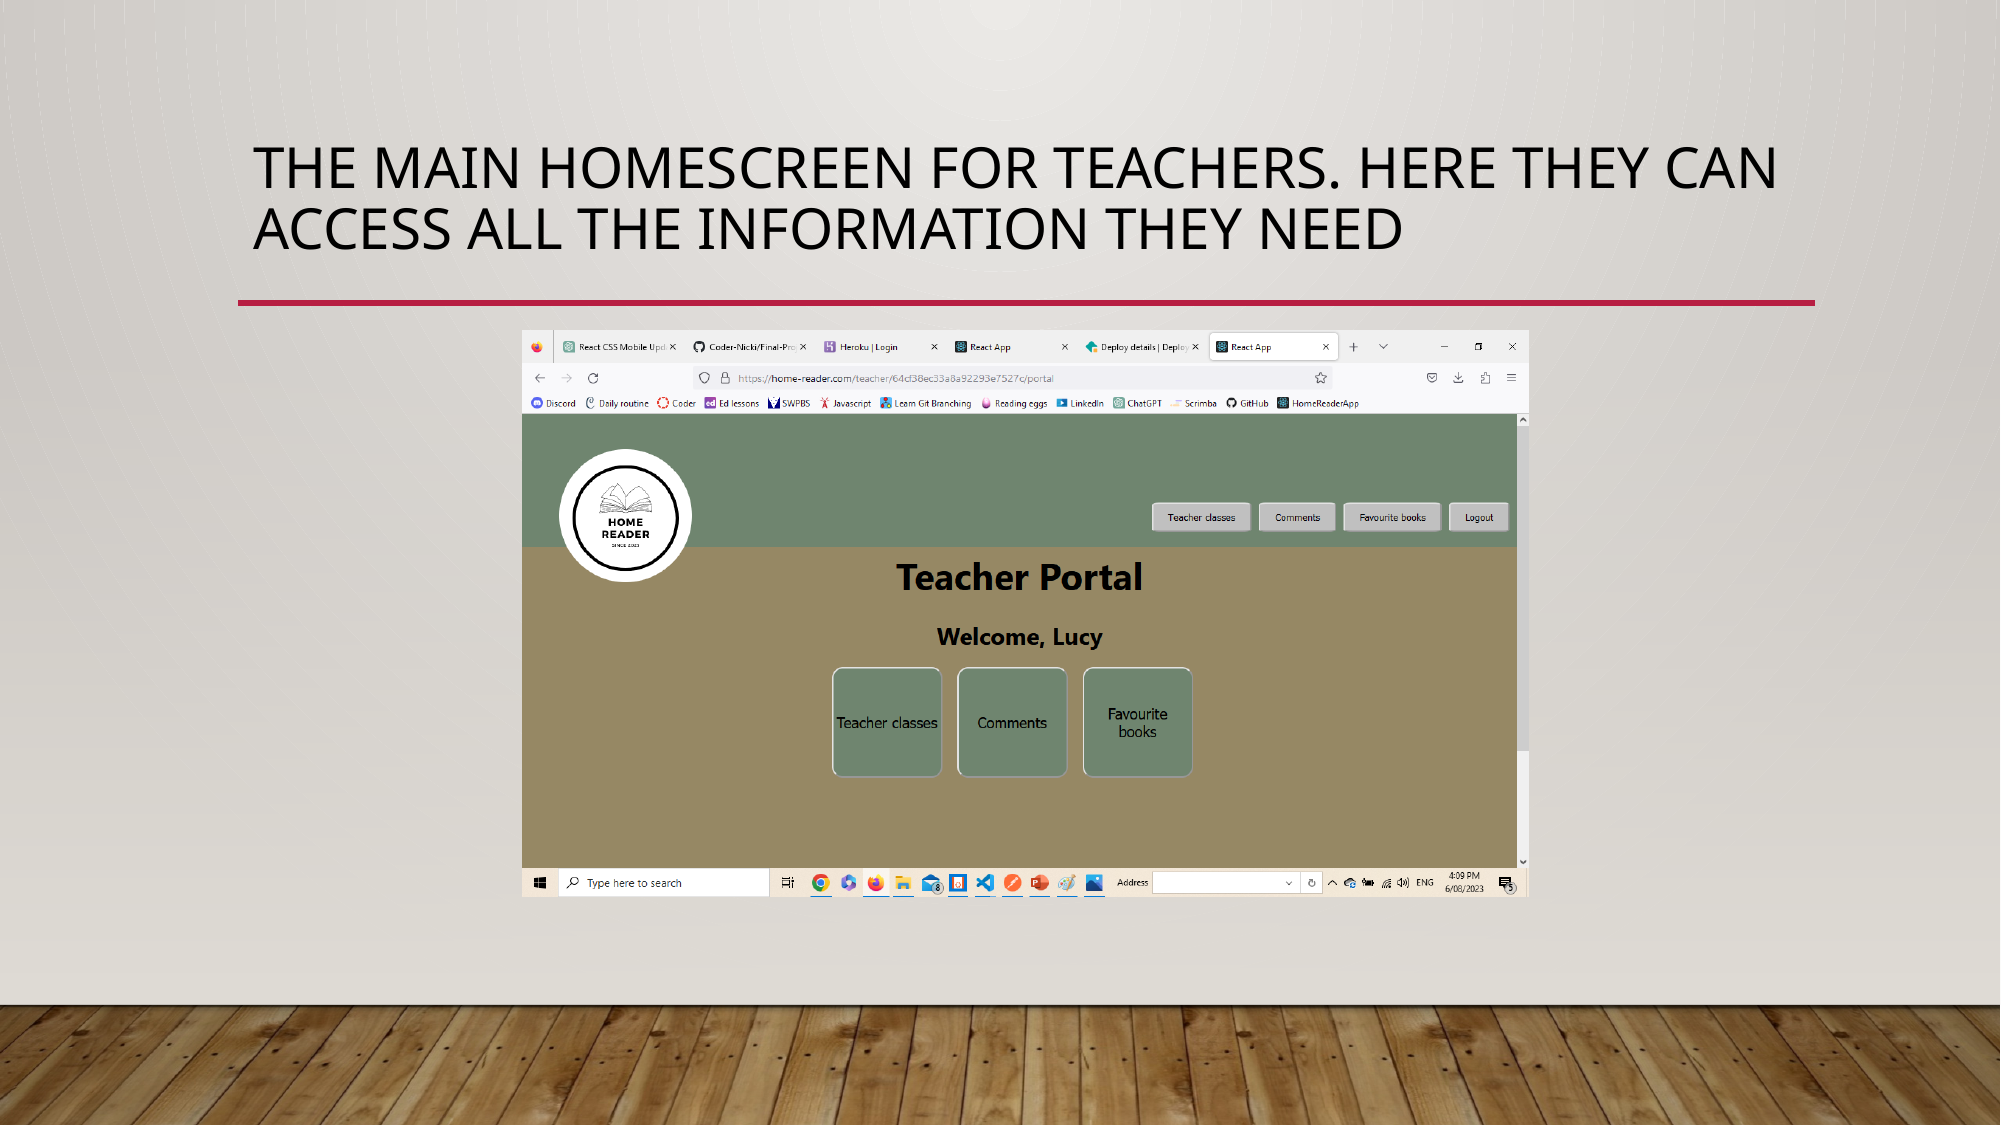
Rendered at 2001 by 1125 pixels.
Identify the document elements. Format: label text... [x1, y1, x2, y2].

title The main homescreen for teachers. Here they can access all the information they need [238, 131, 1814, 305]
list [522, 330, 1530, 897]
picture [0, 1005, 2000, 1125]
